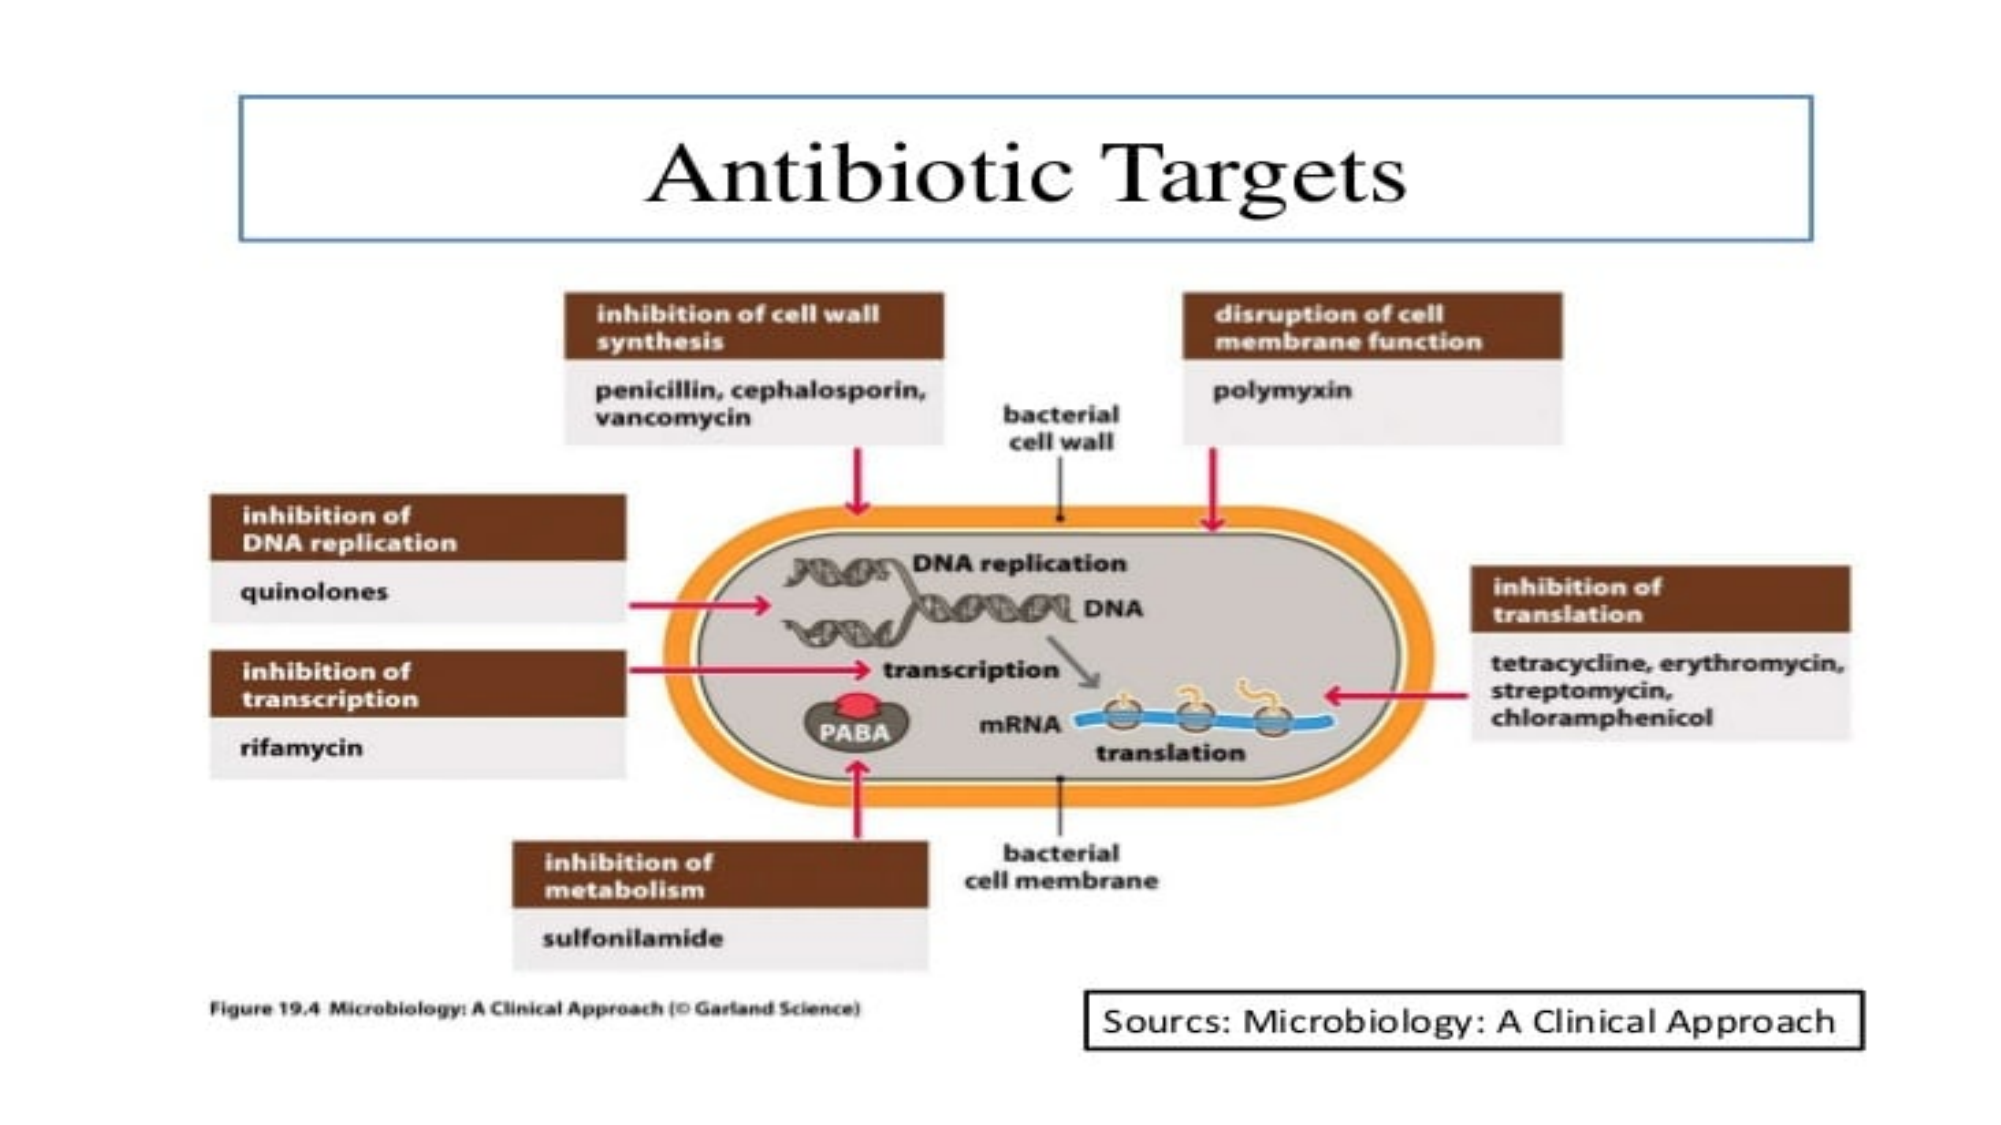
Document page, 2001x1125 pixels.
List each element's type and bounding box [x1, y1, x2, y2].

picture [160, 20, 1905, 1082]
